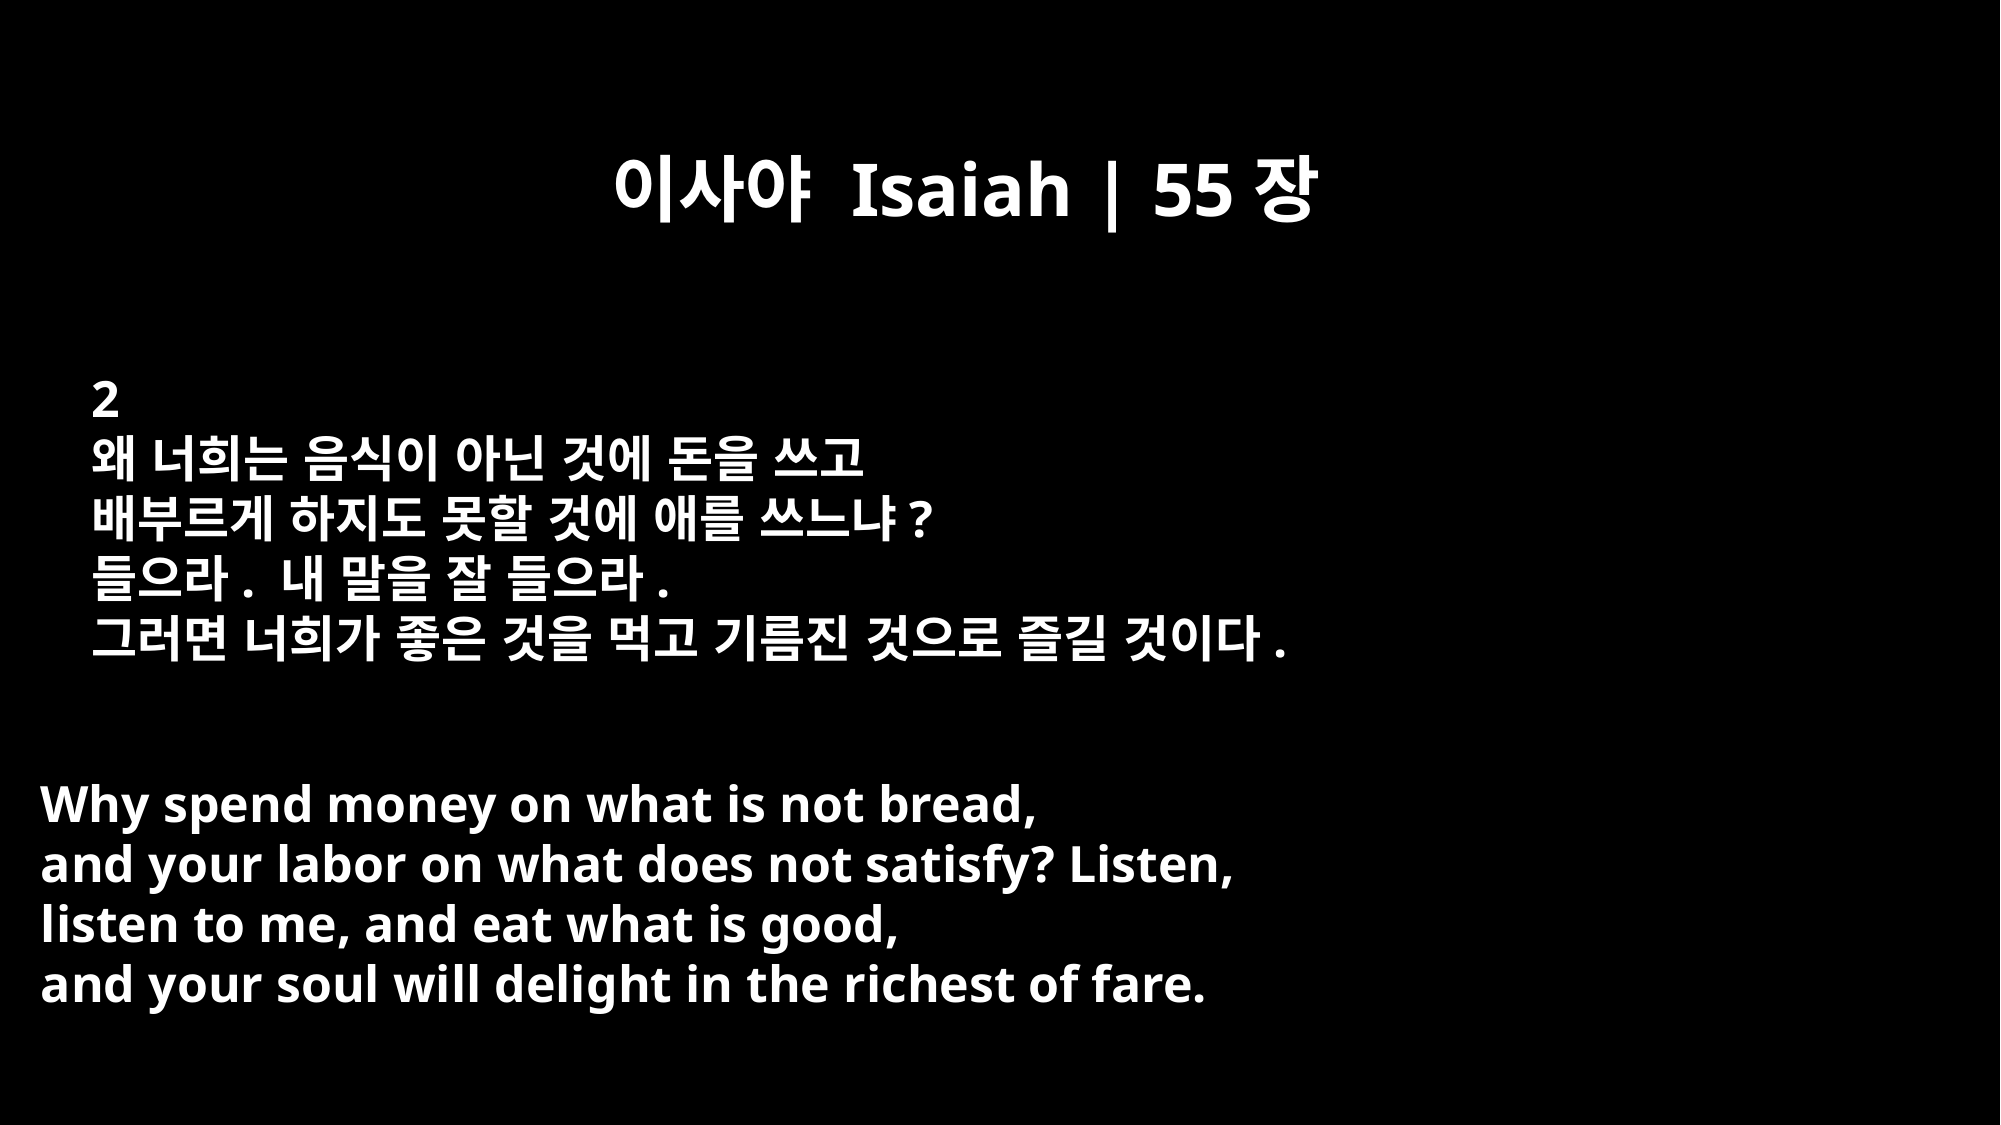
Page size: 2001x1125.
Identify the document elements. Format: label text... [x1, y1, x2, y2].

text_box 2 왜 너희는 음식이 아닌 것에 돈을 쓰고 배부르게 하지도 못할 것에 애를 쓰느냐? 들으라. 내 말을 잘 들으라. 그러면 너희가 좋은 것을 먹고 기름진 것으로 즐길 것이다. [76, 359, 1303, 675]
text_box Why spend money on what is not bread, and your labor on what does not satisfy? Listen, listen to me, and eat what is good, and your soul will delight in the richest of fare. [26, 764, 1250, 1020]
text_box 이사야 Isaiah | 55장 [596, 136, 1336, 239]
